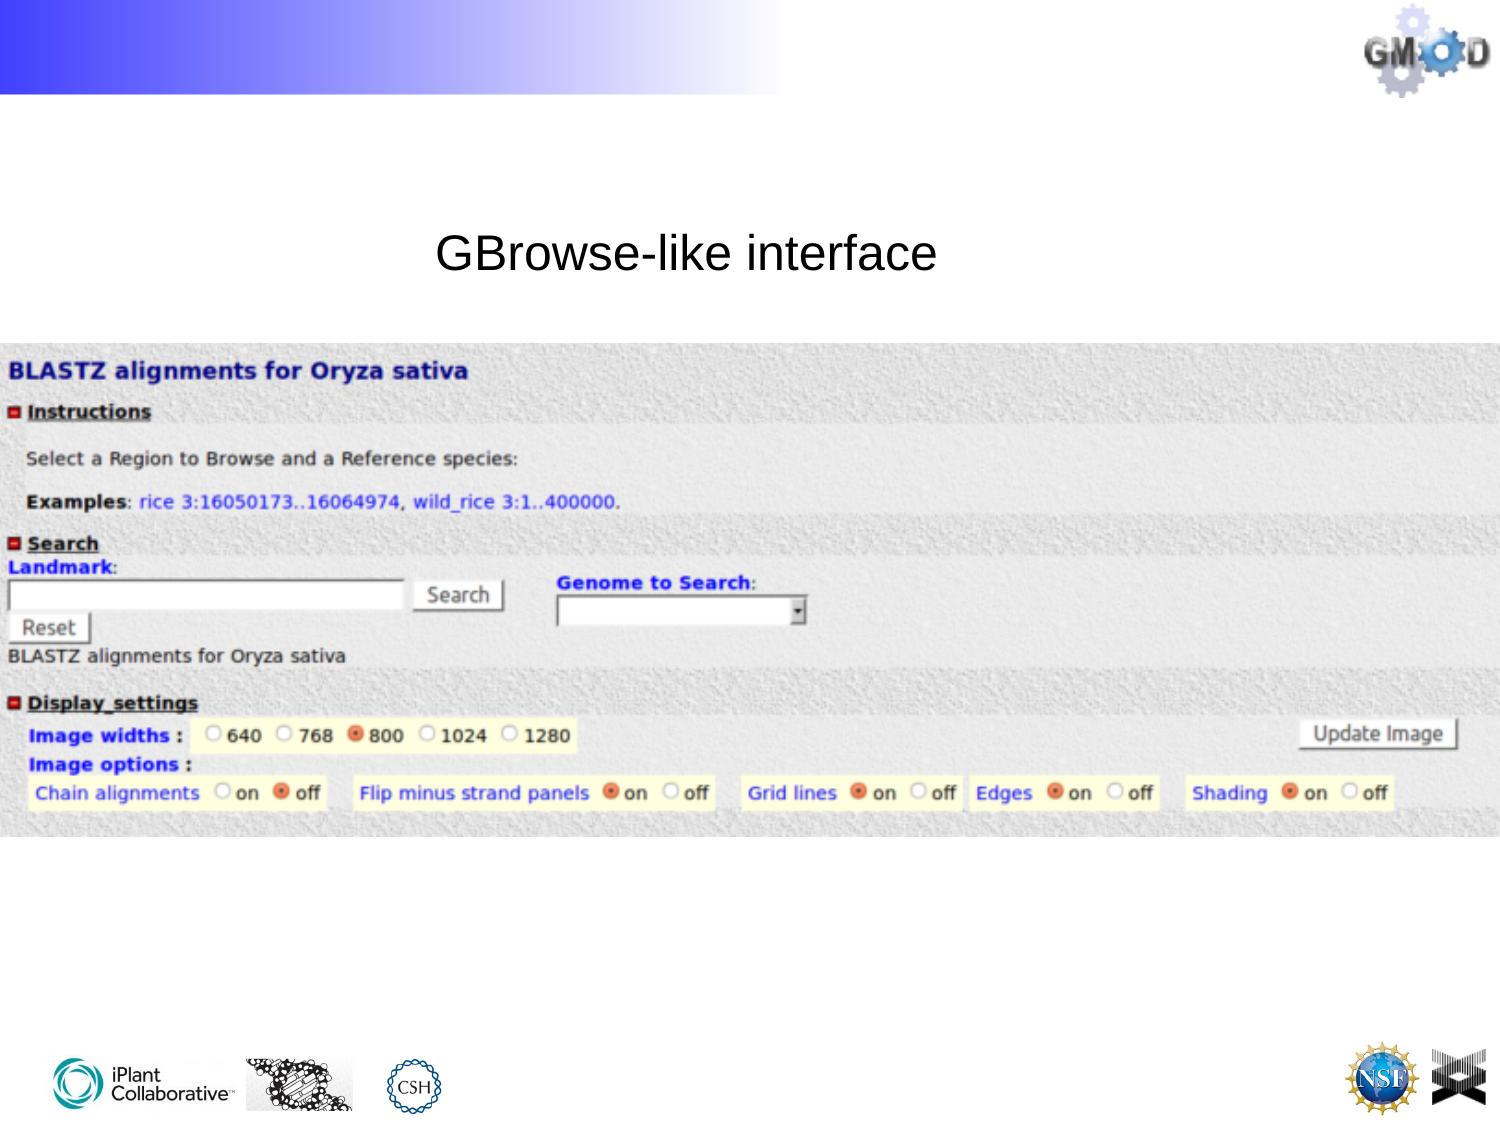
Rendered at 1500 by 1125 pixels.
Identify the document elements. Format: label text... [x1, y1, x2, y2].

picture [39, 1053, 240, 1115]
picture [246, 1056, 353, 1113]
text_box GBrowse-like interface [420, 212, 953, 289]
picture [0, 343, 1500, 837]
picture [382, 1054, 442, 1116]
picture [1344, 1040, 1420, 1116]
picture [1431, 1049, 1487, 1105]
